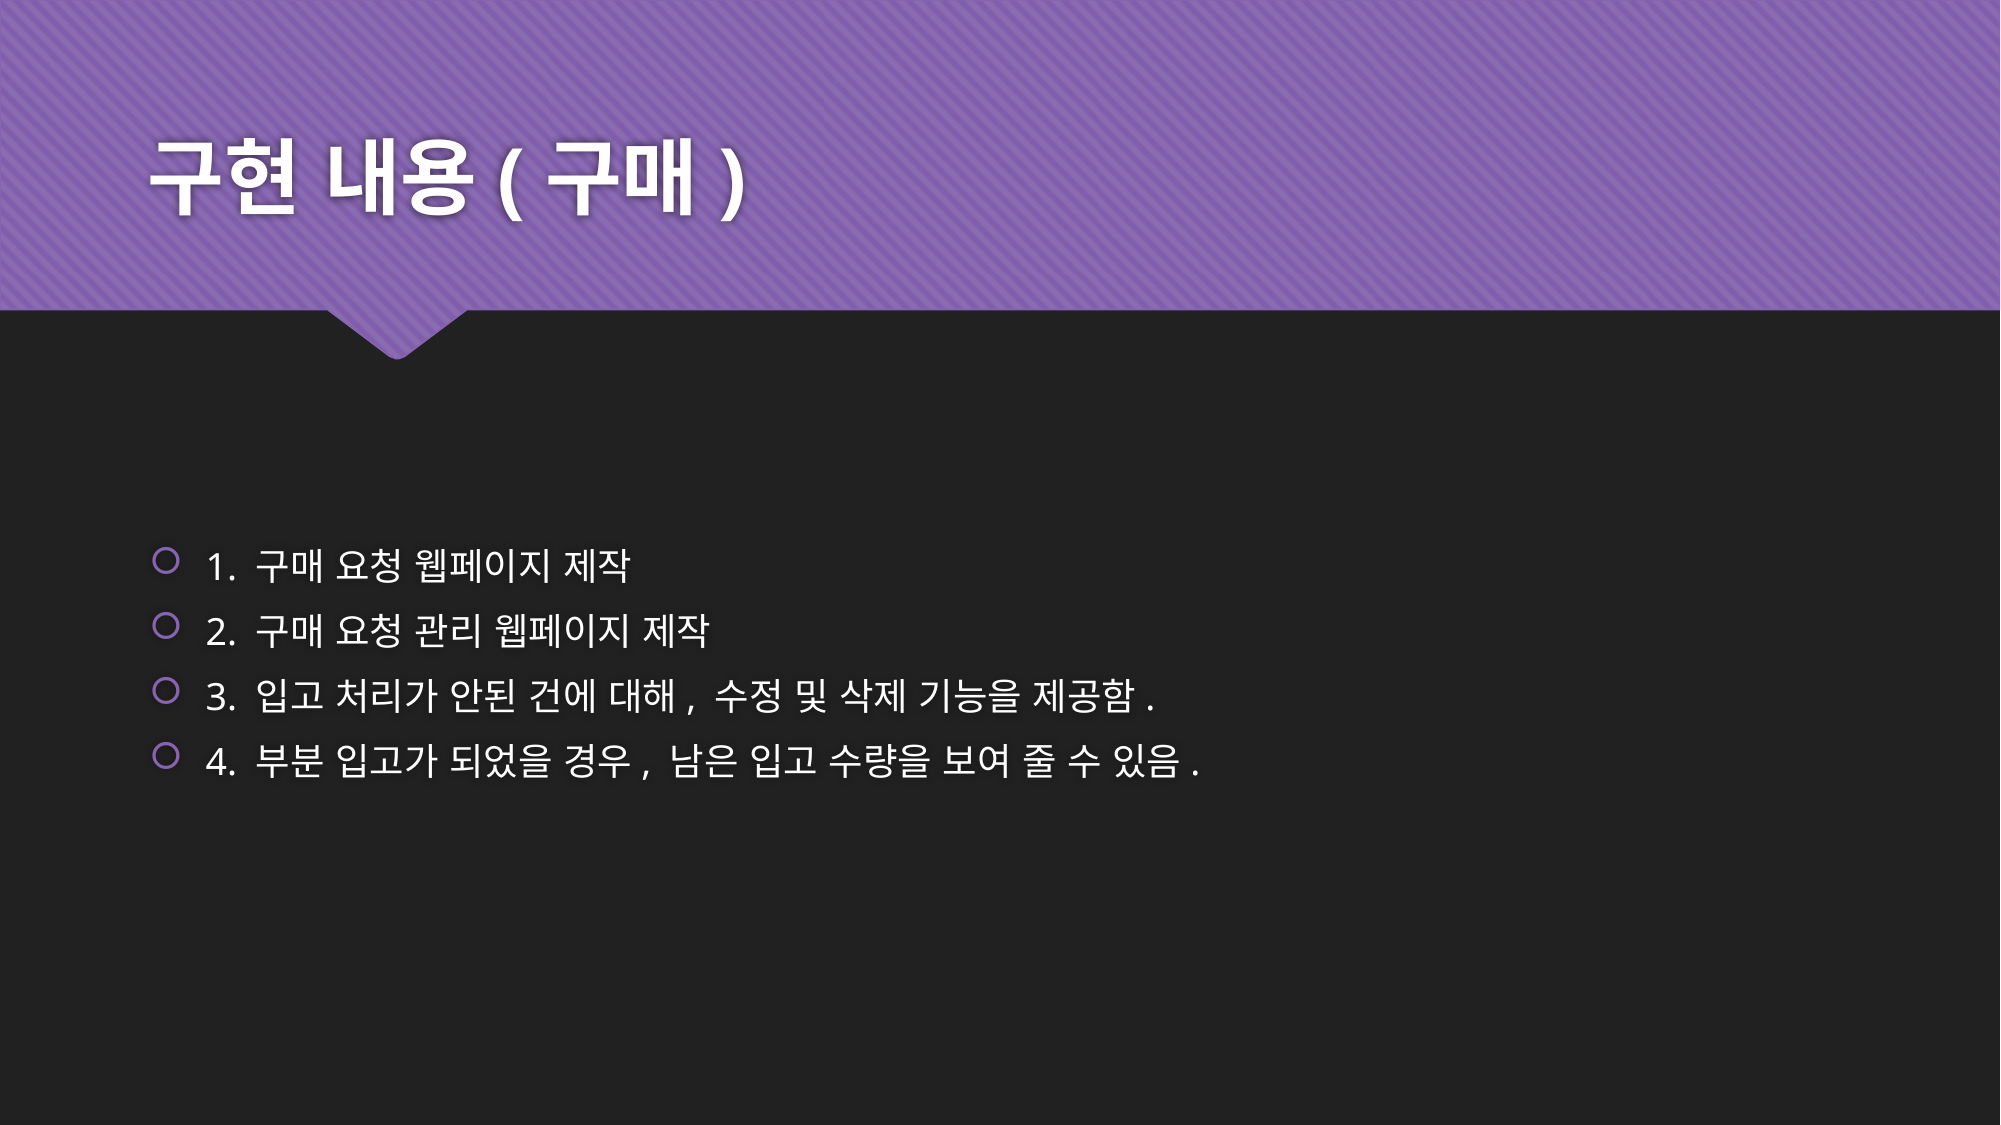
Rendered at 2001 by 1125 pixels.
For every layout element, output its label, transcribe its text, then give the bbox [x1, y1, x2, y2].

list 1. 구매 요청 웹페이지 제작 2. 구매 요청 관리 웹페이지 제작 3. 입고 처리가 안된 건에 대해, 수정 및 삭제 기능을 제공함. 4. 부분 입고가 되었을 경우, 남은 입고 수량을 보여 줄 수 있음. [134, 364, 1866, 962]
title 구현 내용(구매) [132, 73, 1868, 233]
